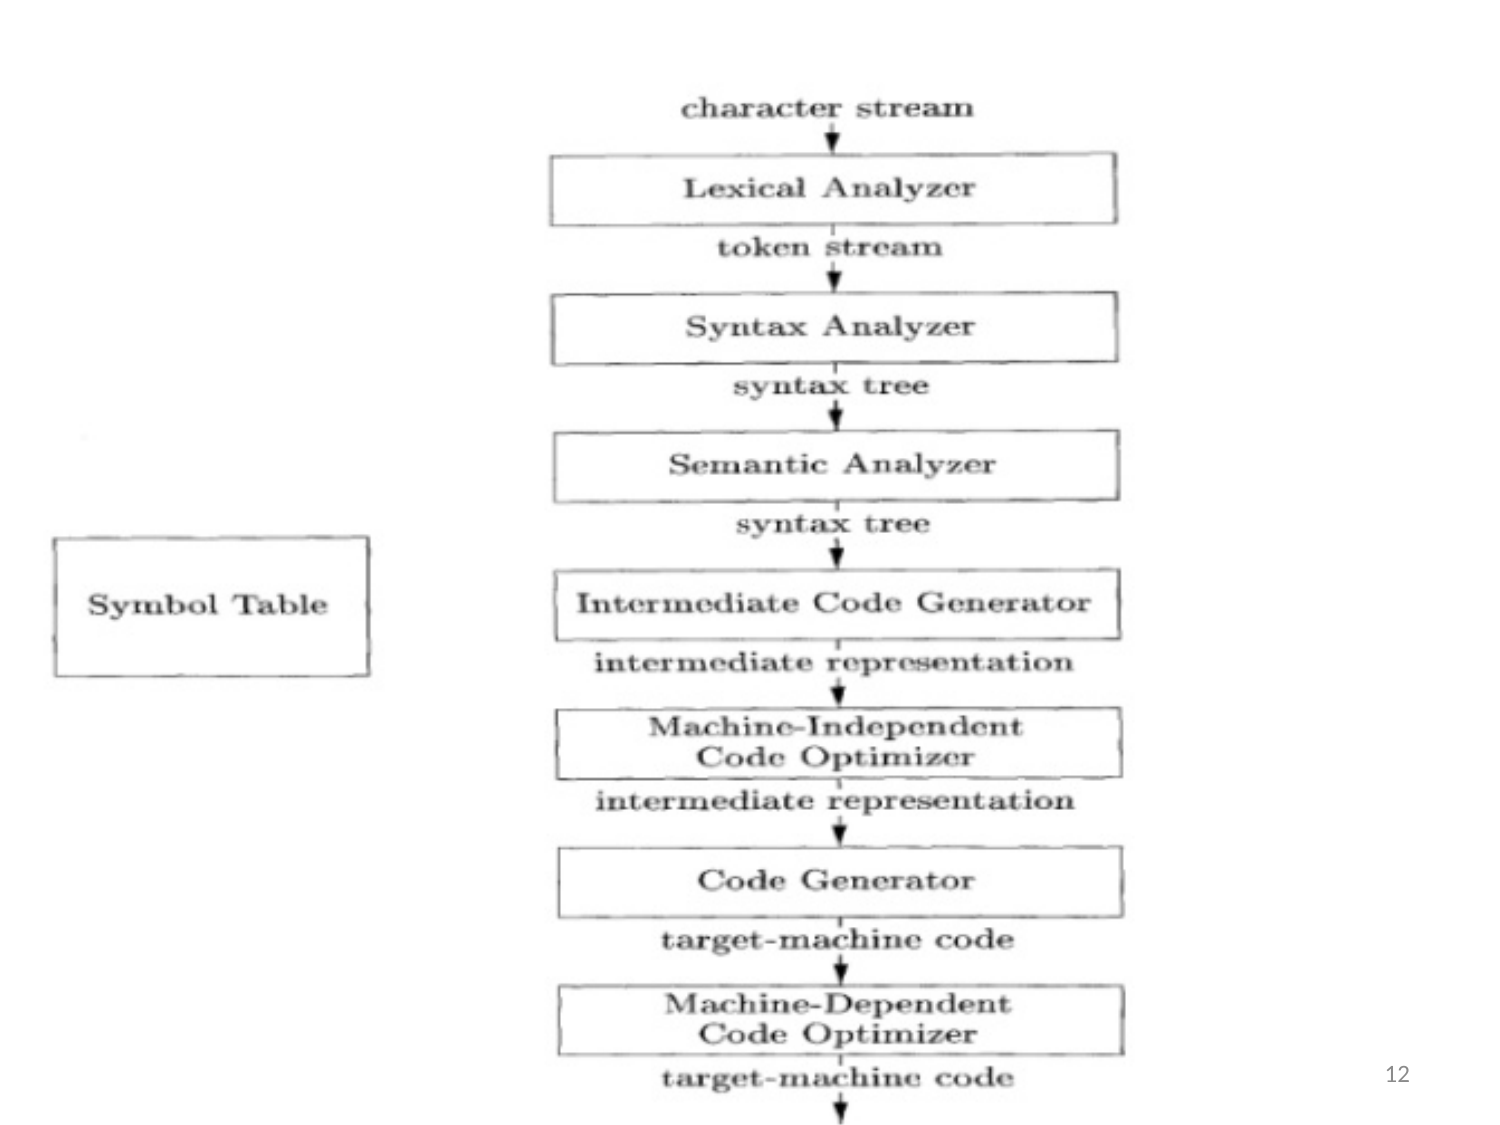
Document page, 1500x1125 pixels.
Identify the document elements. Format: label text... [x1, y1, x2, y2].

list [0, 68, 1213, 1125]
slide_number 12 [1215, 1042, 1425, 1103]
